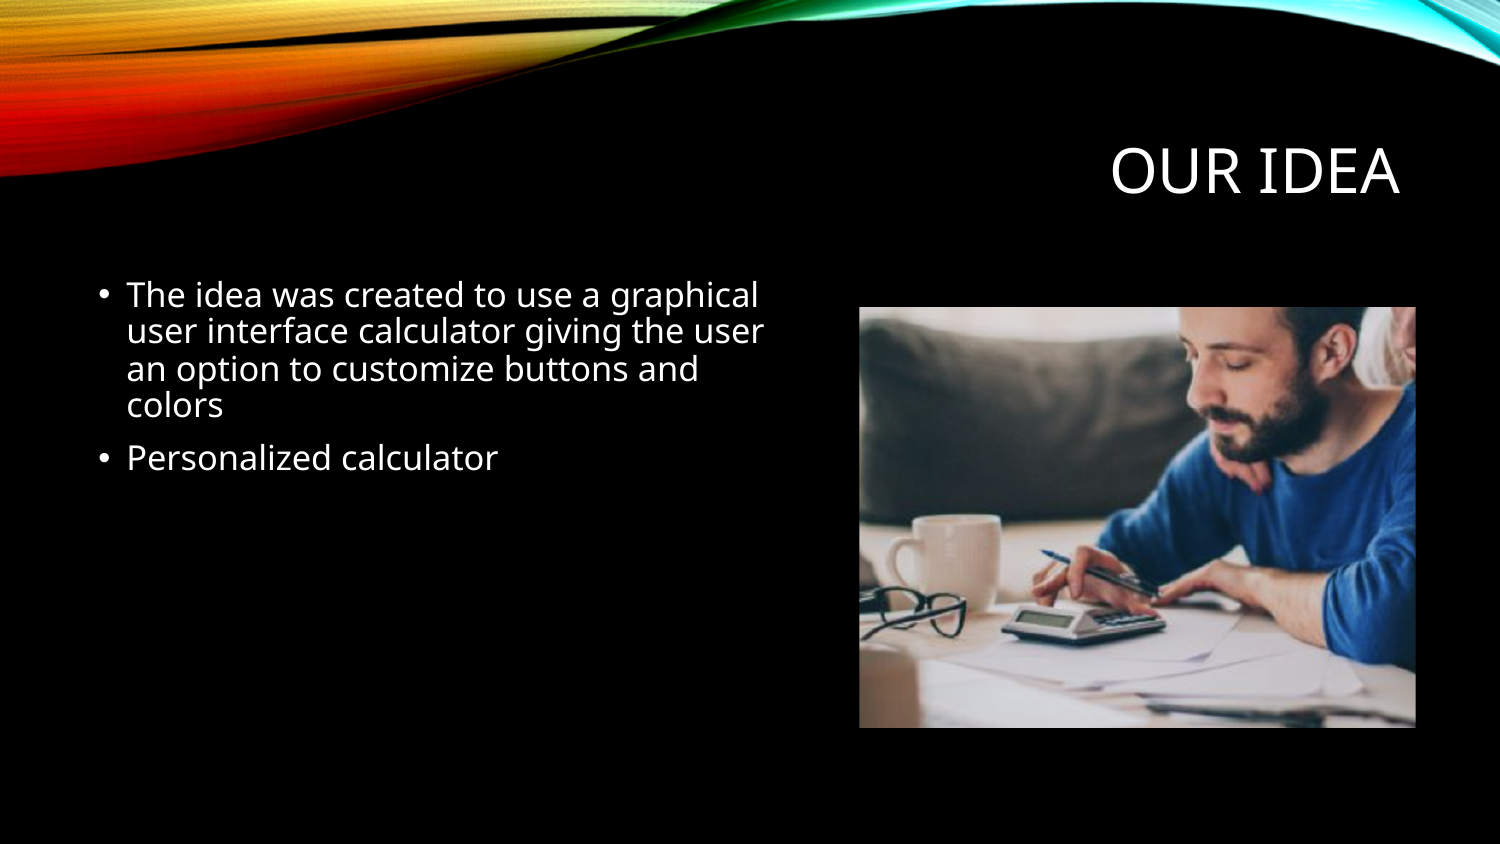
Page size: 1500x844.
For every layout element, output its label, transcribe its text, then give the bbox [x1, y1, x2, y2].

picture [0, 0, 1500, 178]
picture [859, 307, 1416, 728]
list The idea was created to use a graphical user interface calculator giving the user an option to customize buttons and colors Personalized calculator [83, 270, 799, 766]
title Our idea [356, 94, 1416, 254]
